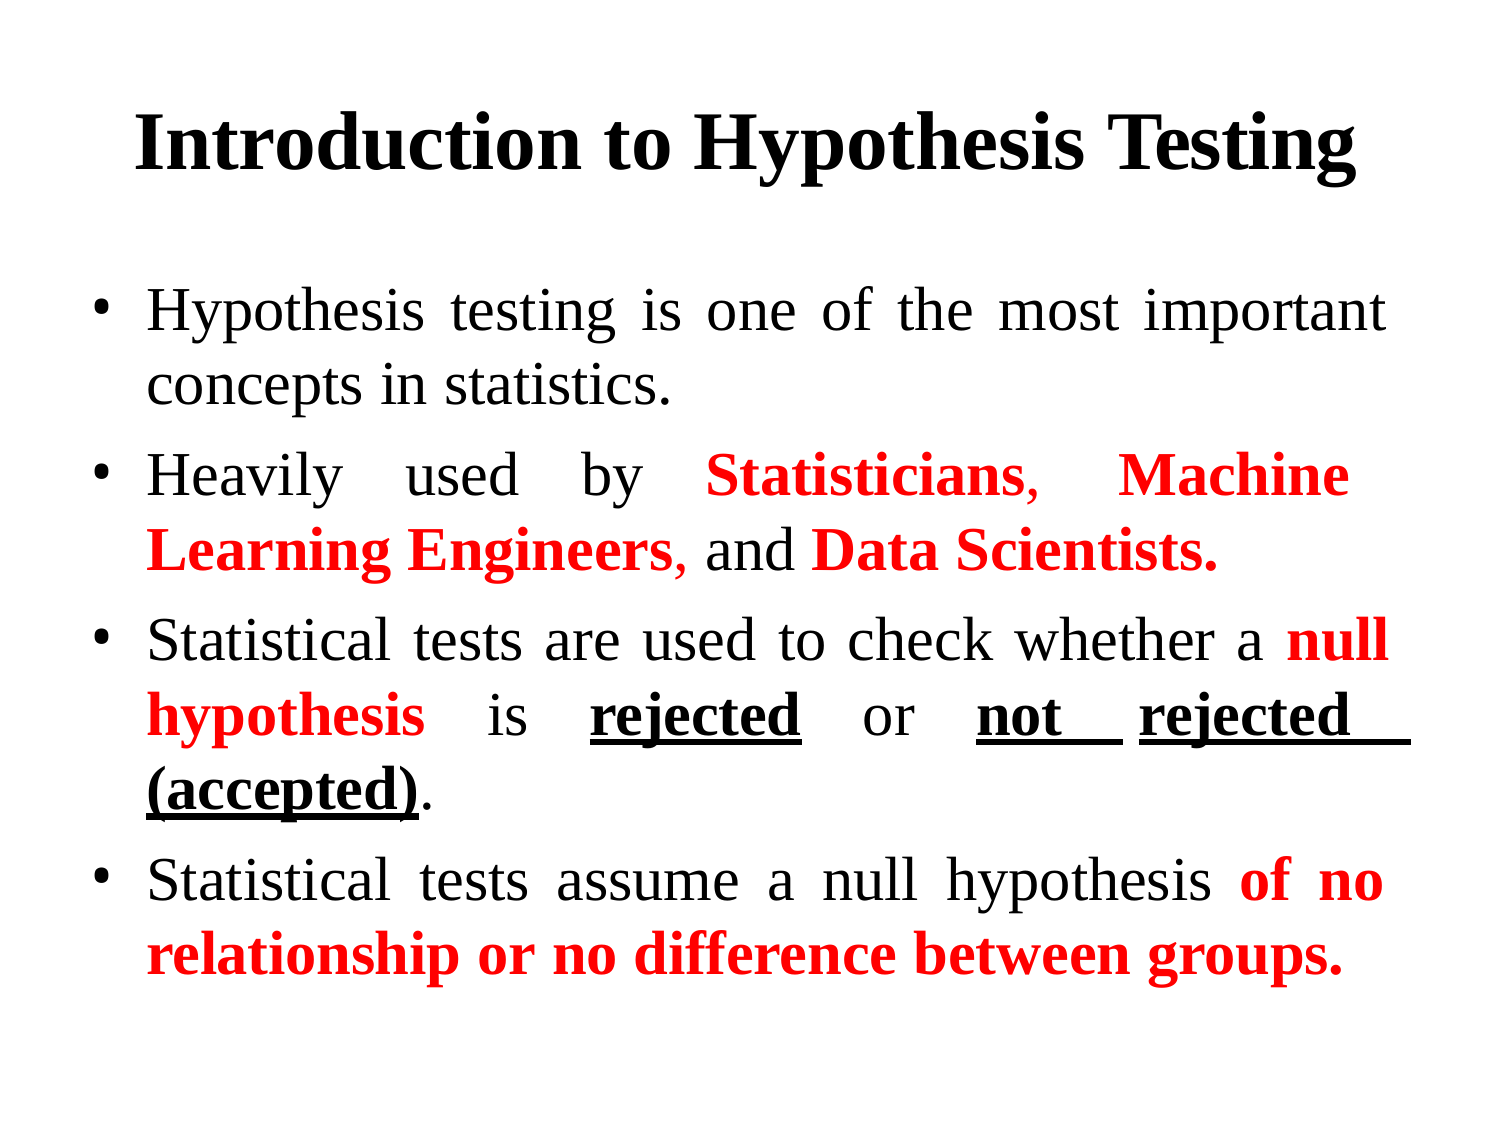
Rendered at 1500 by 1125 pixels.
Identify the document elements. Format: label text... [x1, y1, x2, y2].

title Introduction to Hypothesis Testing [131, 84, 1369, 265]
text_box Hypothesis testing is one of the most important concepts in statistics. Heavily used by Statisticians, Machine Learning Engineers, and Data Scientists. Statistical tests are used to check whether a null hypothesis is rejected or not rejected (accepted). Statistical tests assume a null hypothesis of no relationship or no difference between groups. [87, 265, 1413, 988]
